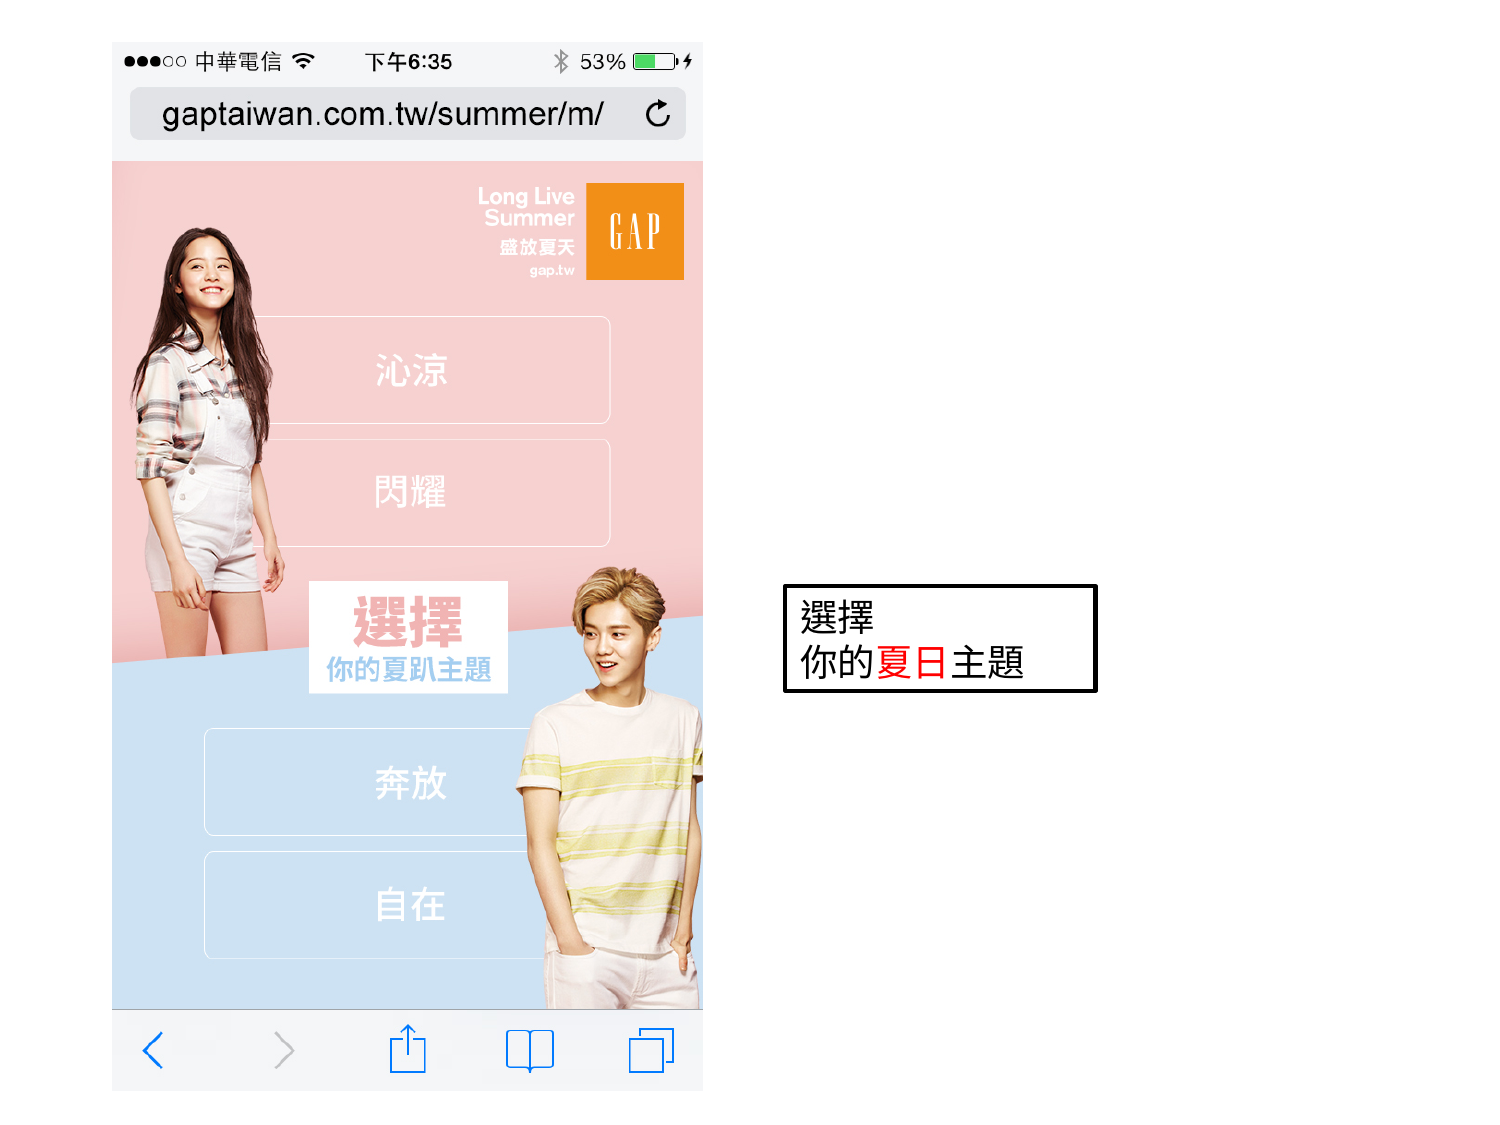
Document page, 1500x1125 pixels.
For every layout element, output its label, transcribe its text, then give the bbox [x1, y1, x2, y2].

text_box 選擇 你的夏日主題 [783, 584, 1098, 693]
picture [111, 42, 703, 1092]
